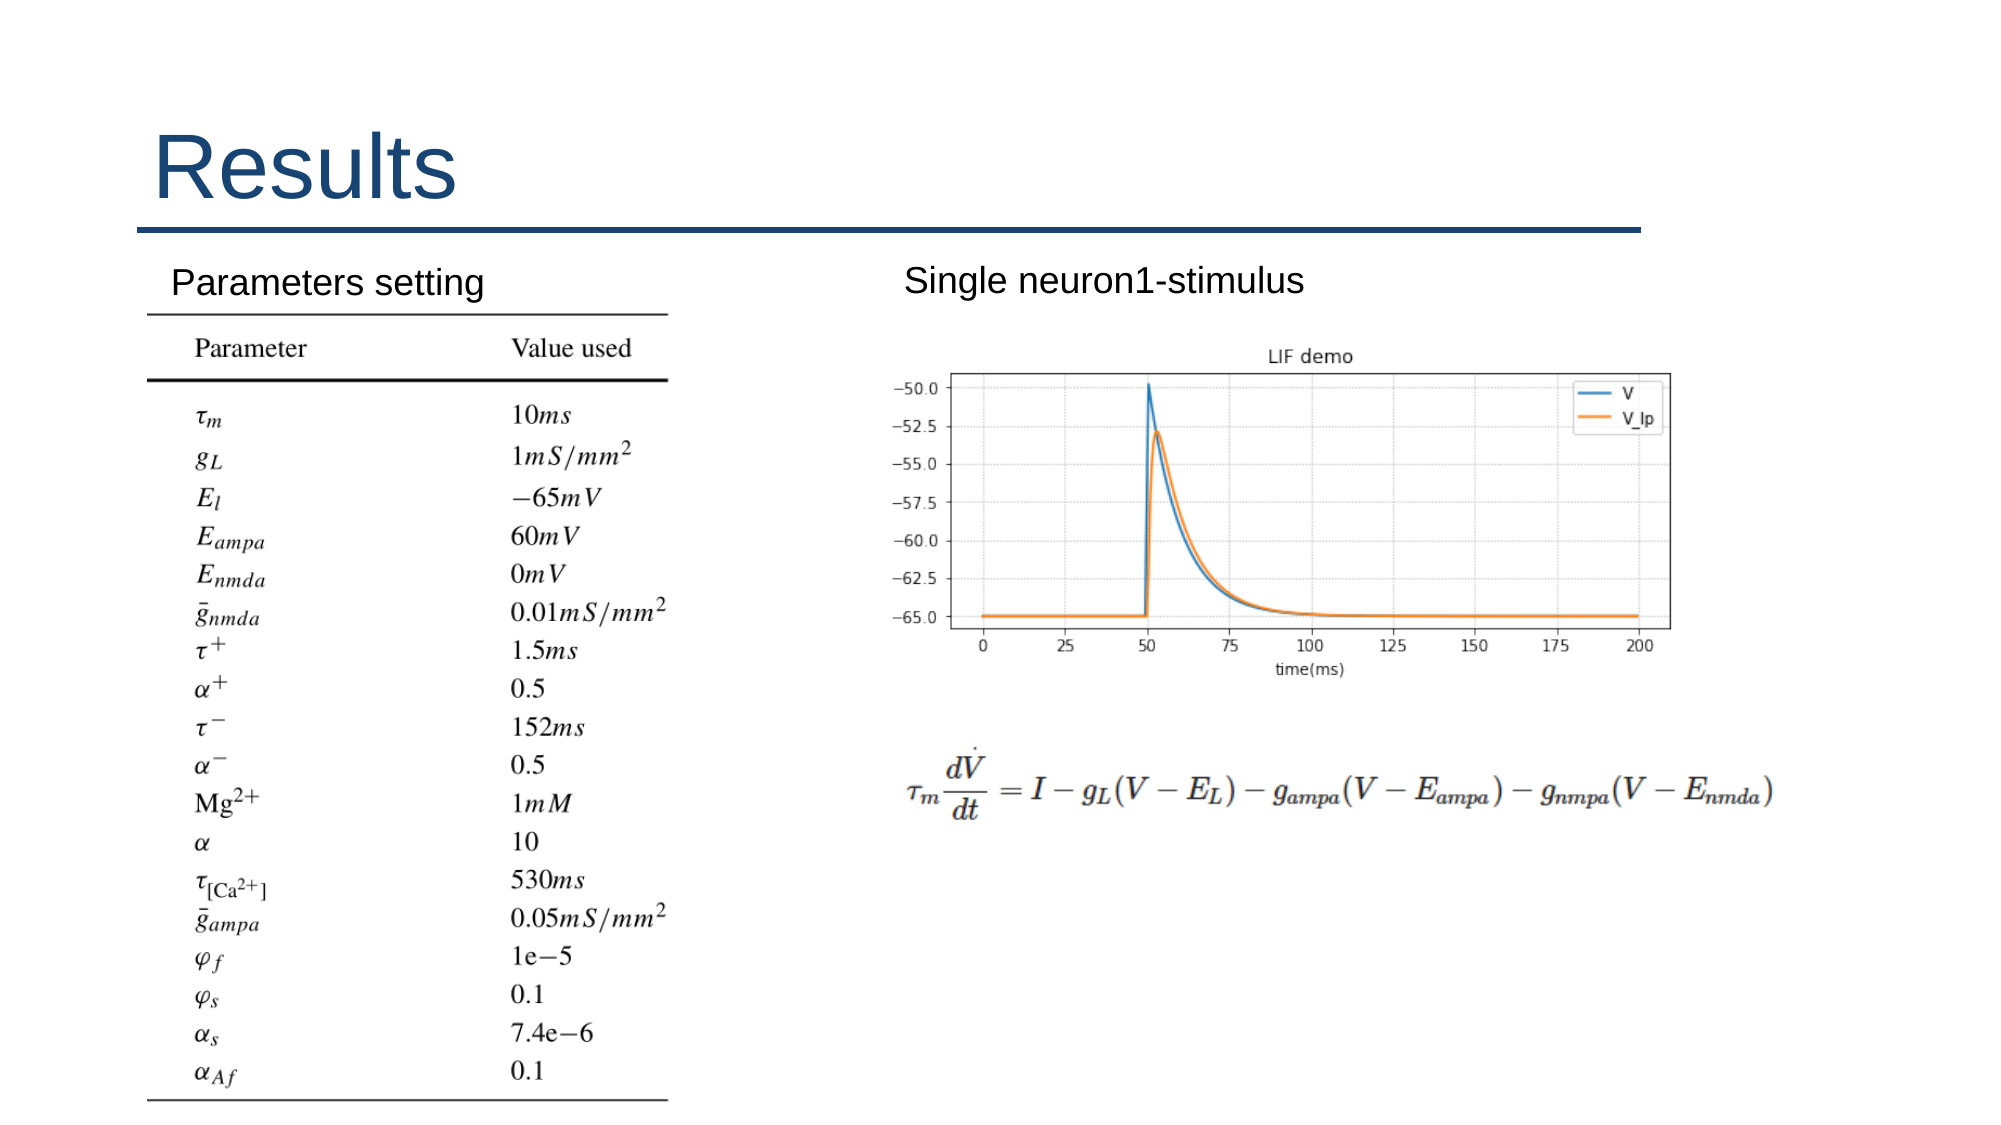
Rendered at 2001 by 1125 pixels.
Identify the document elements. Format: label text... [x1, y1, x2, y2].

text_box Single neuron1-stimulus [889, 239, 1520, 316]
title Results [137, 59, 1863, 278]
text_box Parameters setting [155, 239, 730, 319]
picture [147, 305, 687, 1120]
picture [888, 747, 1787, 828]
picture [880, 337, 1681, 688]
